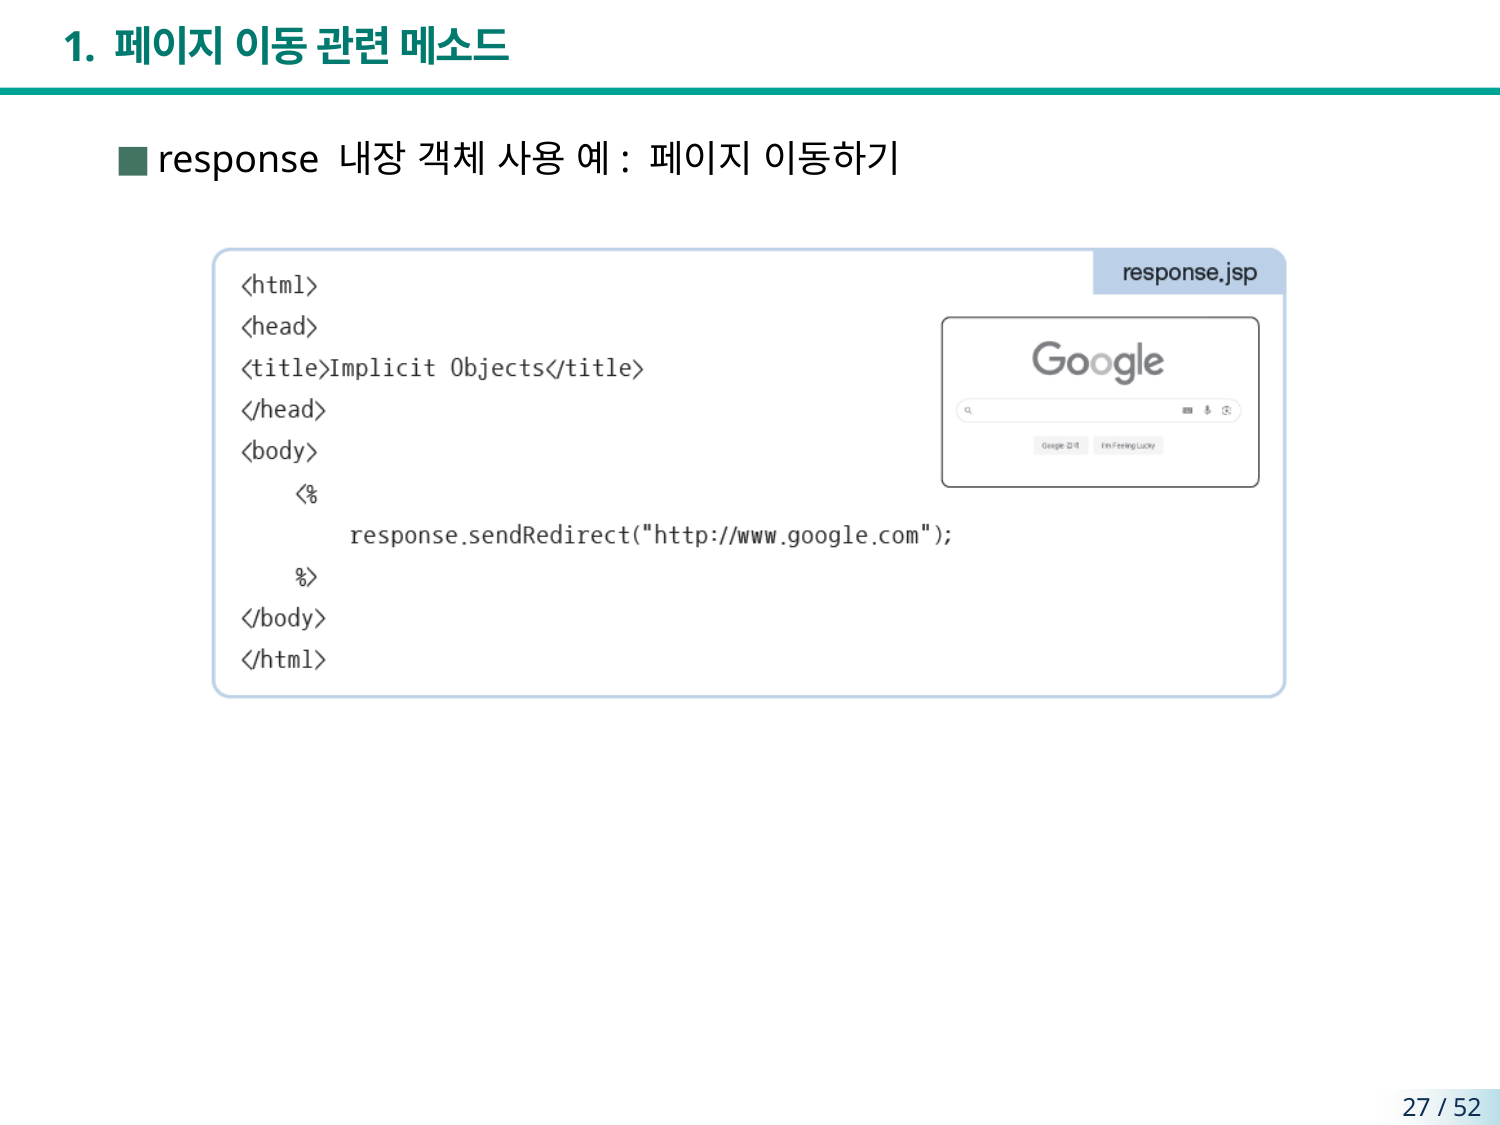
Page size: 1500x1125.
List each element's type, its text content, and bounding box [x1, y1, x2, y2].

list response 내장 객체 사용 예: 페이지 이동하기 [100, 127, 1459, 1050]
picture [207, 244, 1292, 703]
title 1. 페이지 이동 관련 메소드 [47, 5, 1325, 84]
